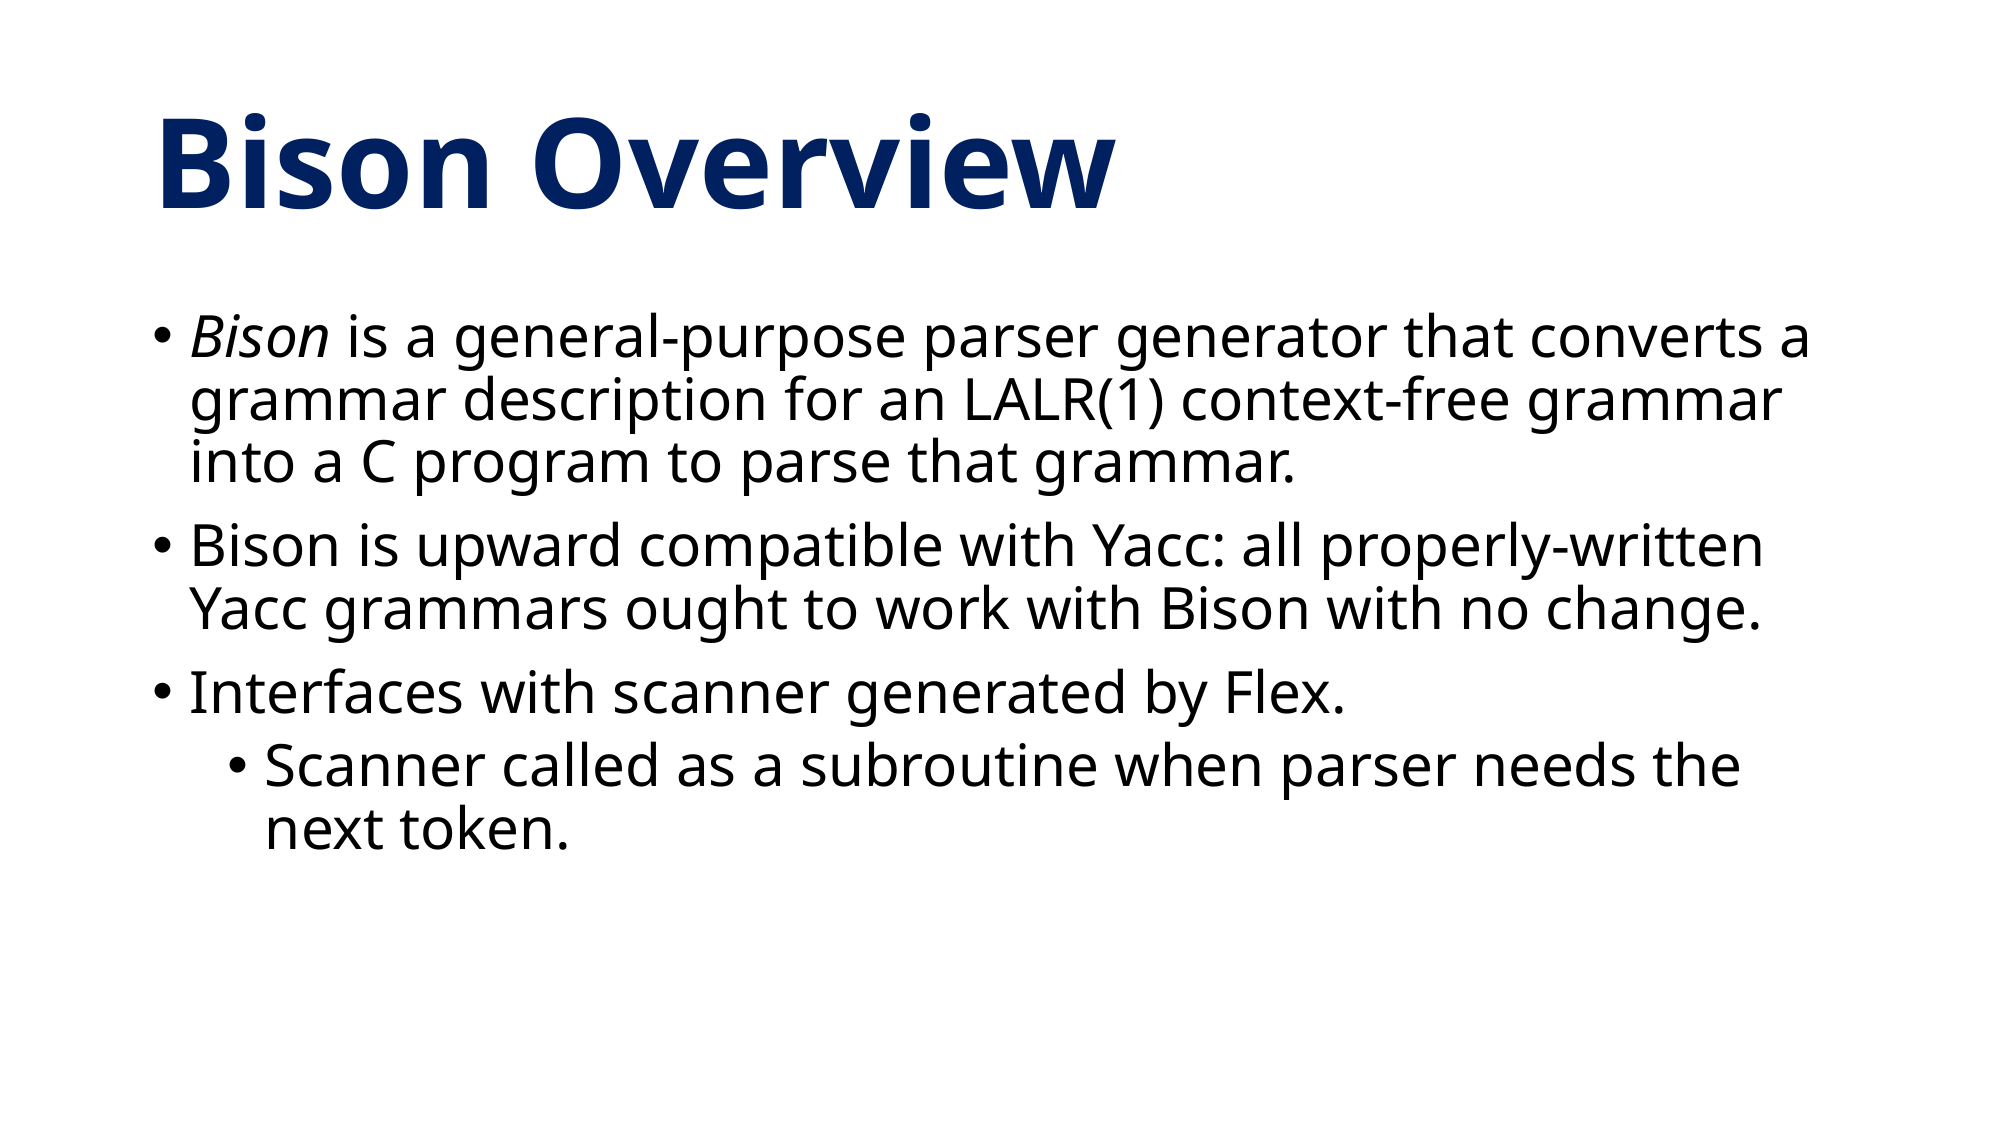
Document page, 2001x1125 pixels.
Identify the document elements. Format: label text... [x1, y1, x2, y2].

title Bison Overview [137, 59, 1863, 278]
list Bison is a general-purpose parser generator that converts a grammar description for an LALR(1) context-free grammar into a C program to parse that grammar. Bison is upward compatible with Yacc: all properly-written Yacc grammars ought to work with Bison with no change. Interfaces with scanner generated by Flex. Scanner called as a subroutine when parser needs the next token. [137, 299, 1863, 1014]
